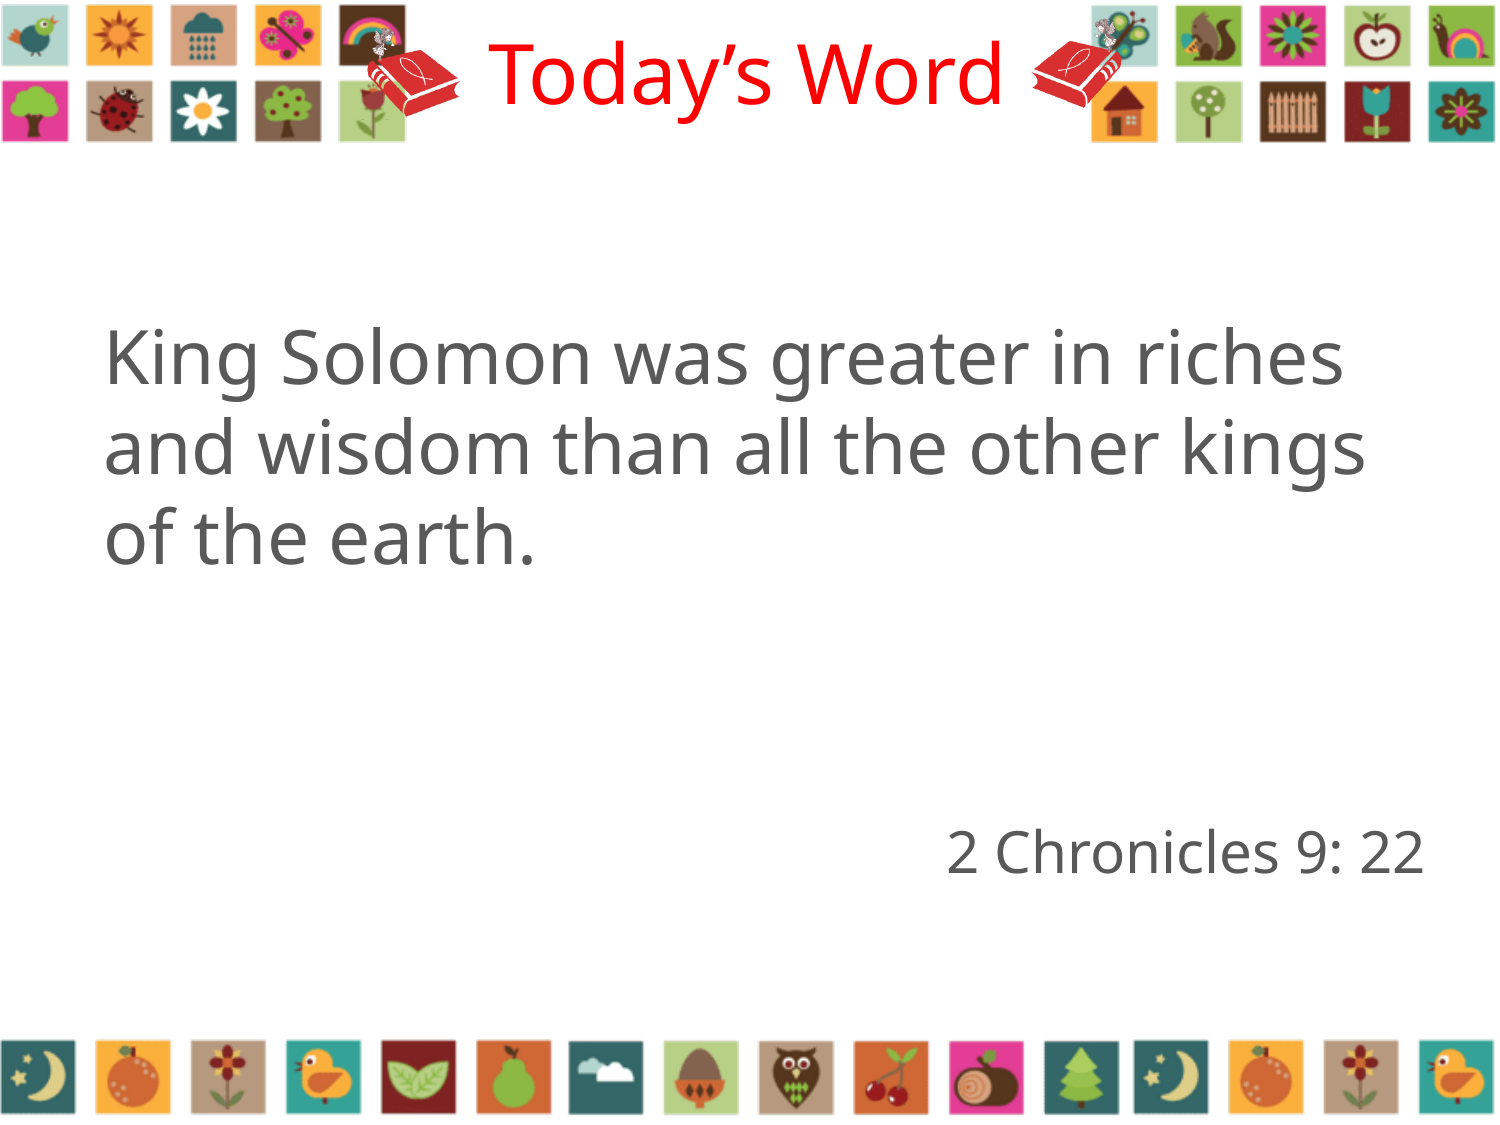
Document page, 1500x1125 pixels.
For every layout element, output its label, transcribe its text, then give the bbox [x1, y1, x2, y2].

picture [0, 3, 492, 150]
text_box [0, 1028, 1500, 1118]
text_box Today’s Word [425, 13, 1078, 129]
picture [999, 3, 1500, 150]
text_box King Solomon was greater in riches and wisdom than all the other kings of the earth. [88, 302, 1436, 588]
text_box 2 Chronicles 9: 22 [808, 807, 1441, 893]
